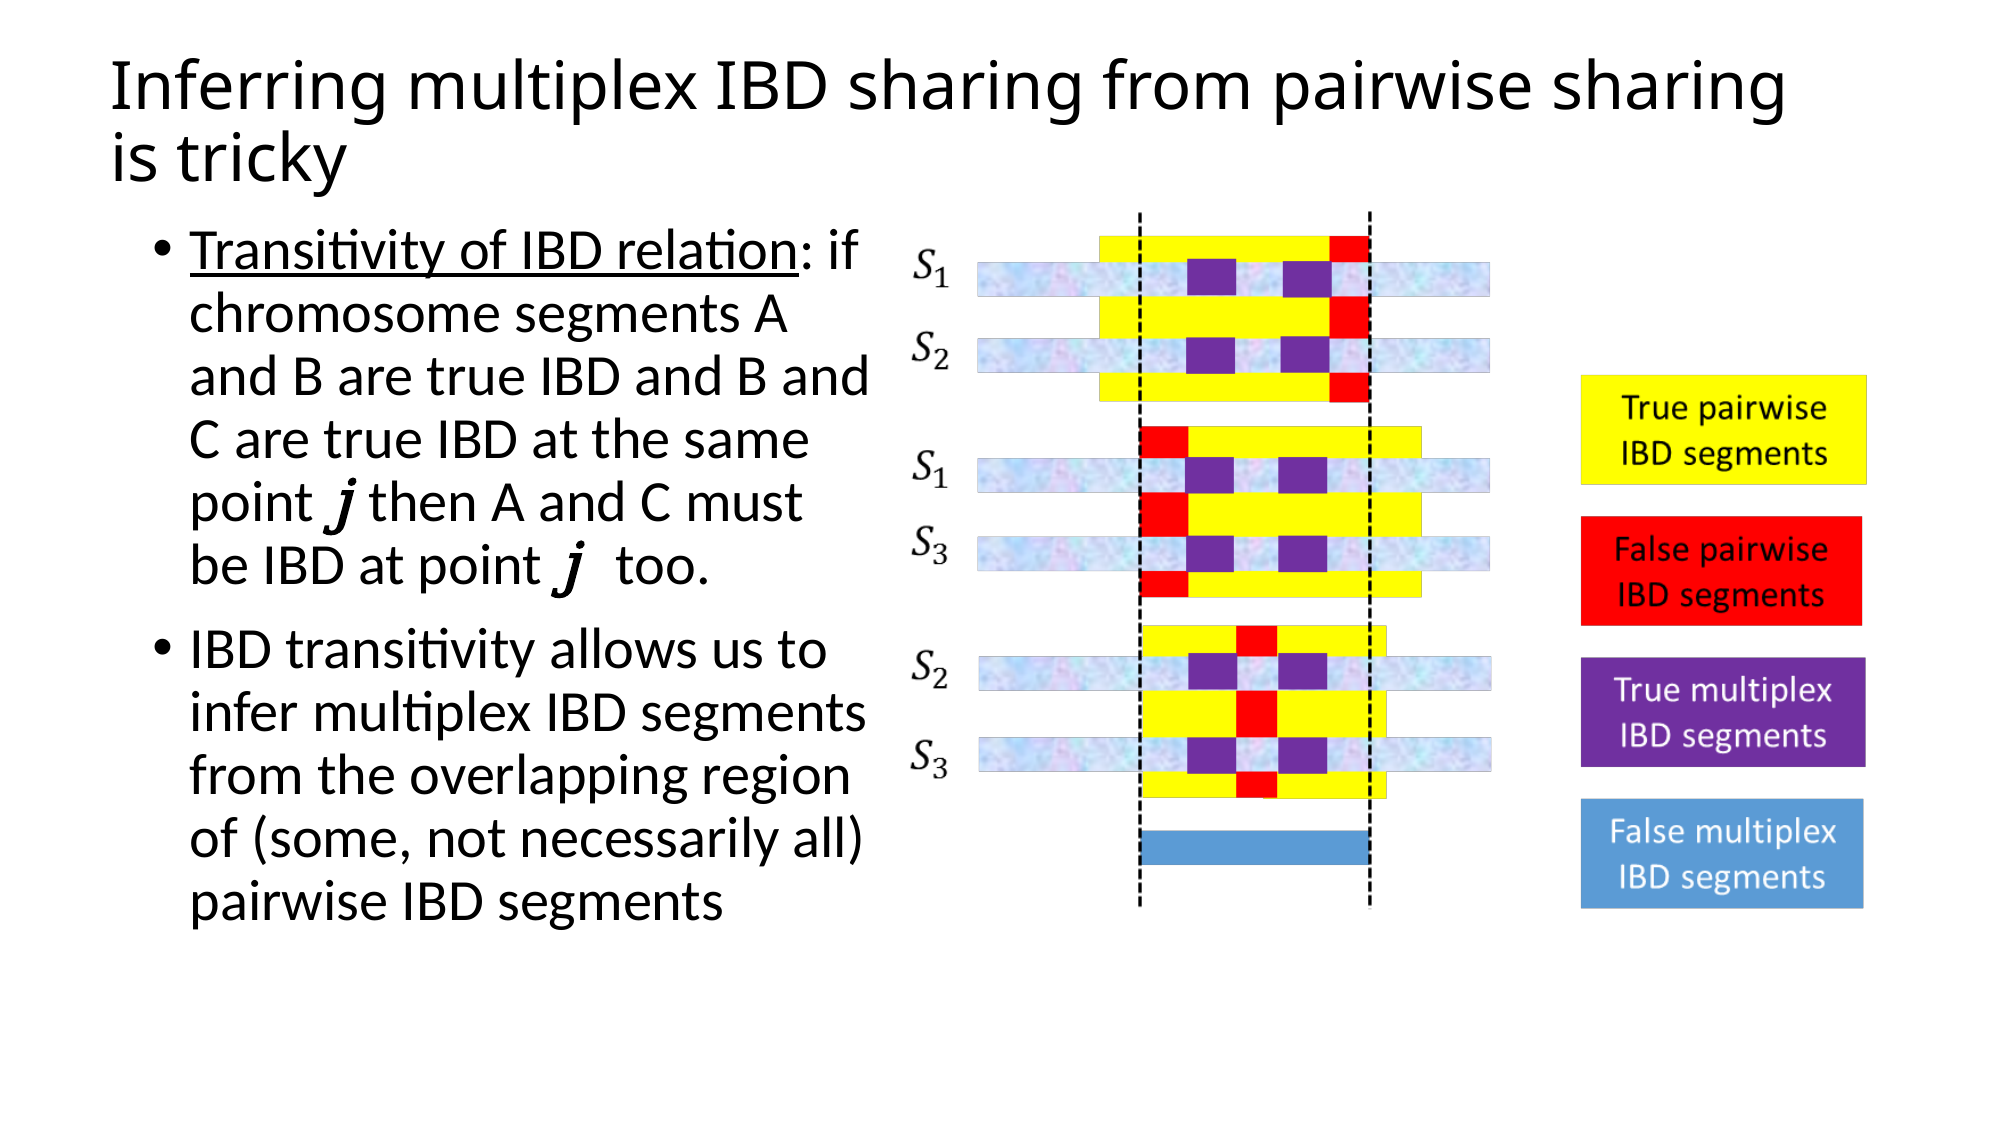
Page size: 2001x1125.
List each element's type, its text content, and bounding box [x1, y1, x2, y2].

picture [888, 211, 1869, 922]
list Transitivity of IBD relation: if chromosome segments A and B are true IBD and B and C are true IBD at the same point j then A and C must be IBD at point j too. IBD transitivity allows us to infer multiplex IBD segments from the overlapping region of (some, not necessarily all) pairwise IBD segments [137, 211, 889, 1014]
title Inferring multiplex IBD sharing from pairwise sharing is tricky [95, 59, 1868, 189]
